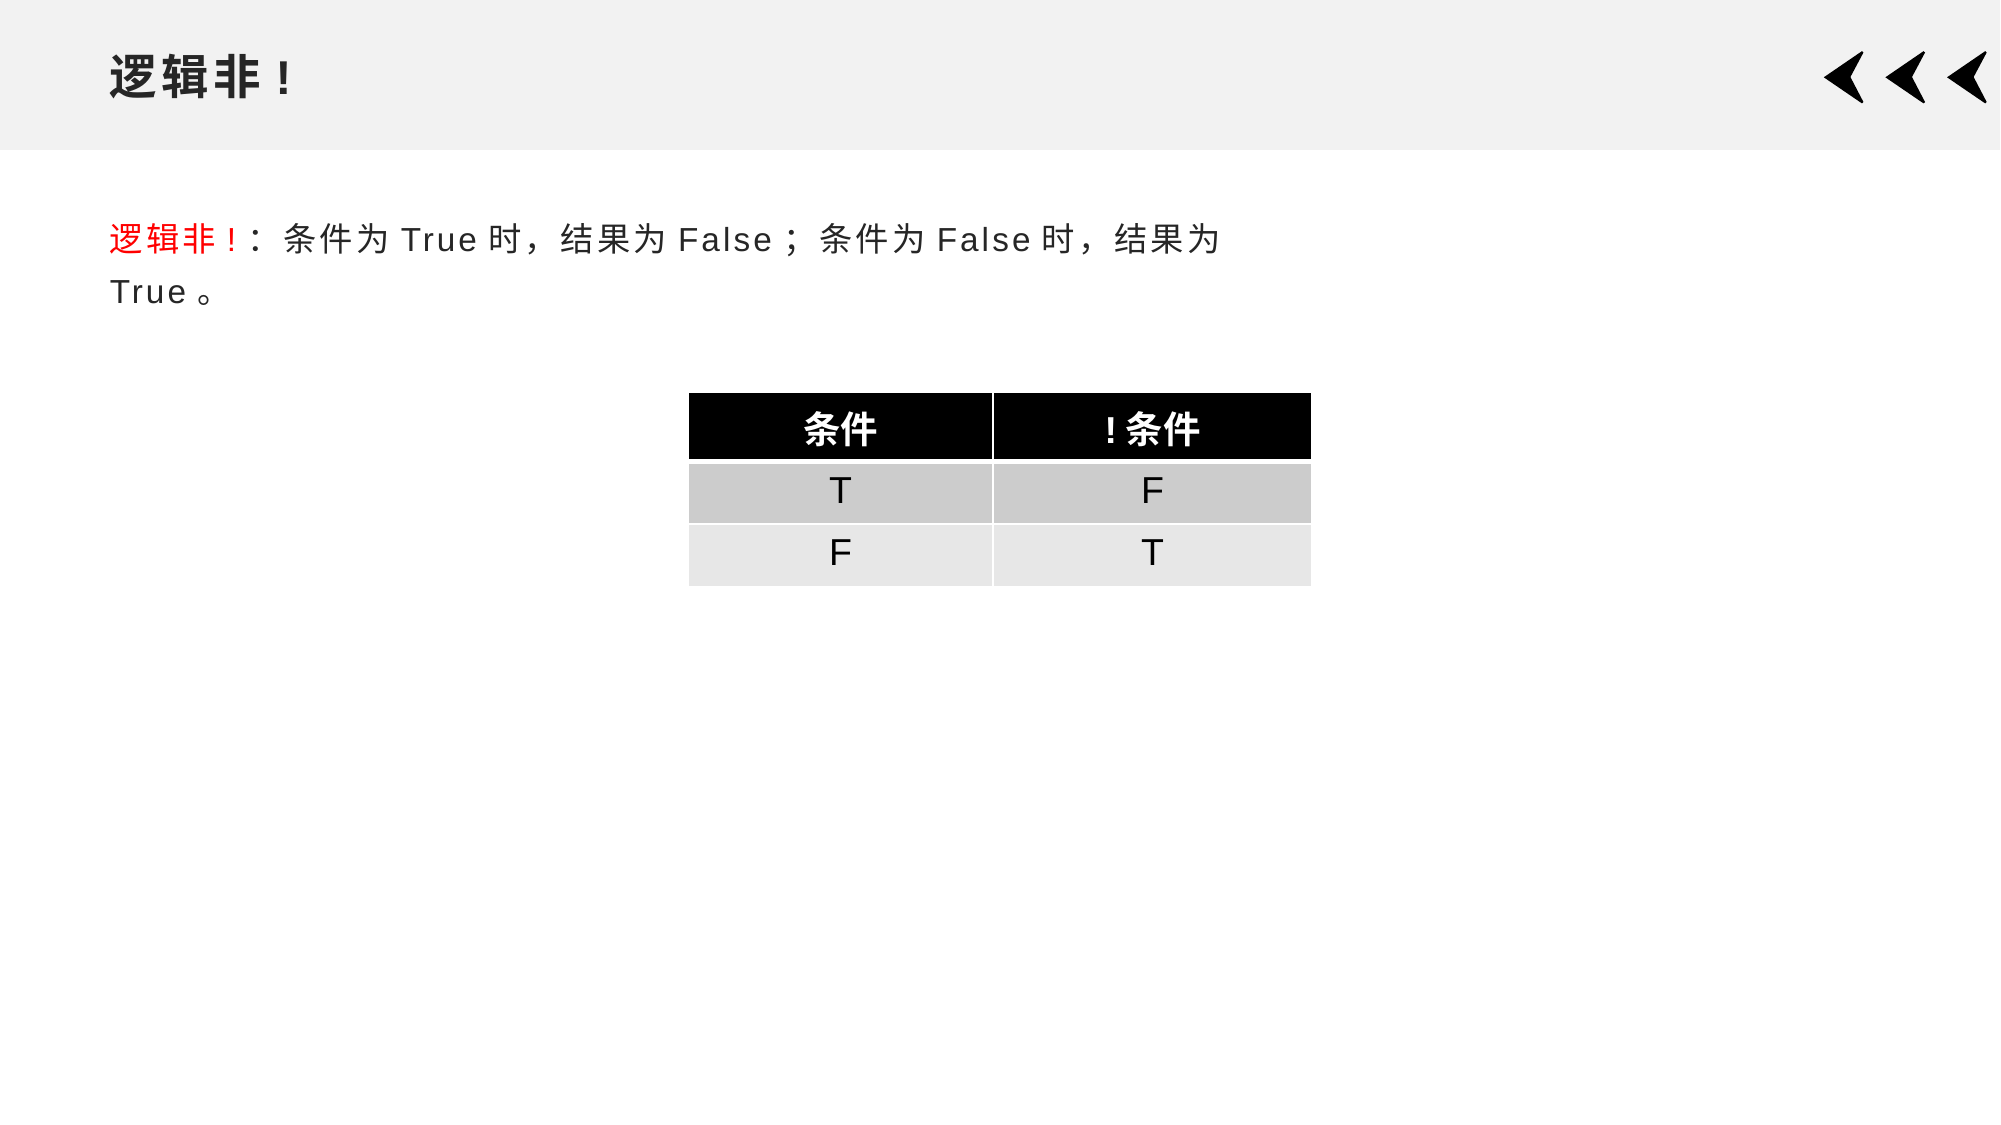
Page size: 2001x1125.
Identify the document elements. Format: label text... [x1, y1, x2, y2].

table_cell F [994, 464, 1311, 523]
table_cell T [994, 525, 1311, 586]
list 逻辑非!：条件为True时，结果为False；条件为False时，结果为True。 [95, 198, 1295, 291]
table_header 条件 [689, 393, 992, 459]
table_cell F [689, 525, 992, 586]
title 逻辑非! [95, 38, 1906, 112]
table_cell T [689, 464, 992, 523]
table_header !条件 [994, 393, 1311, 459]
